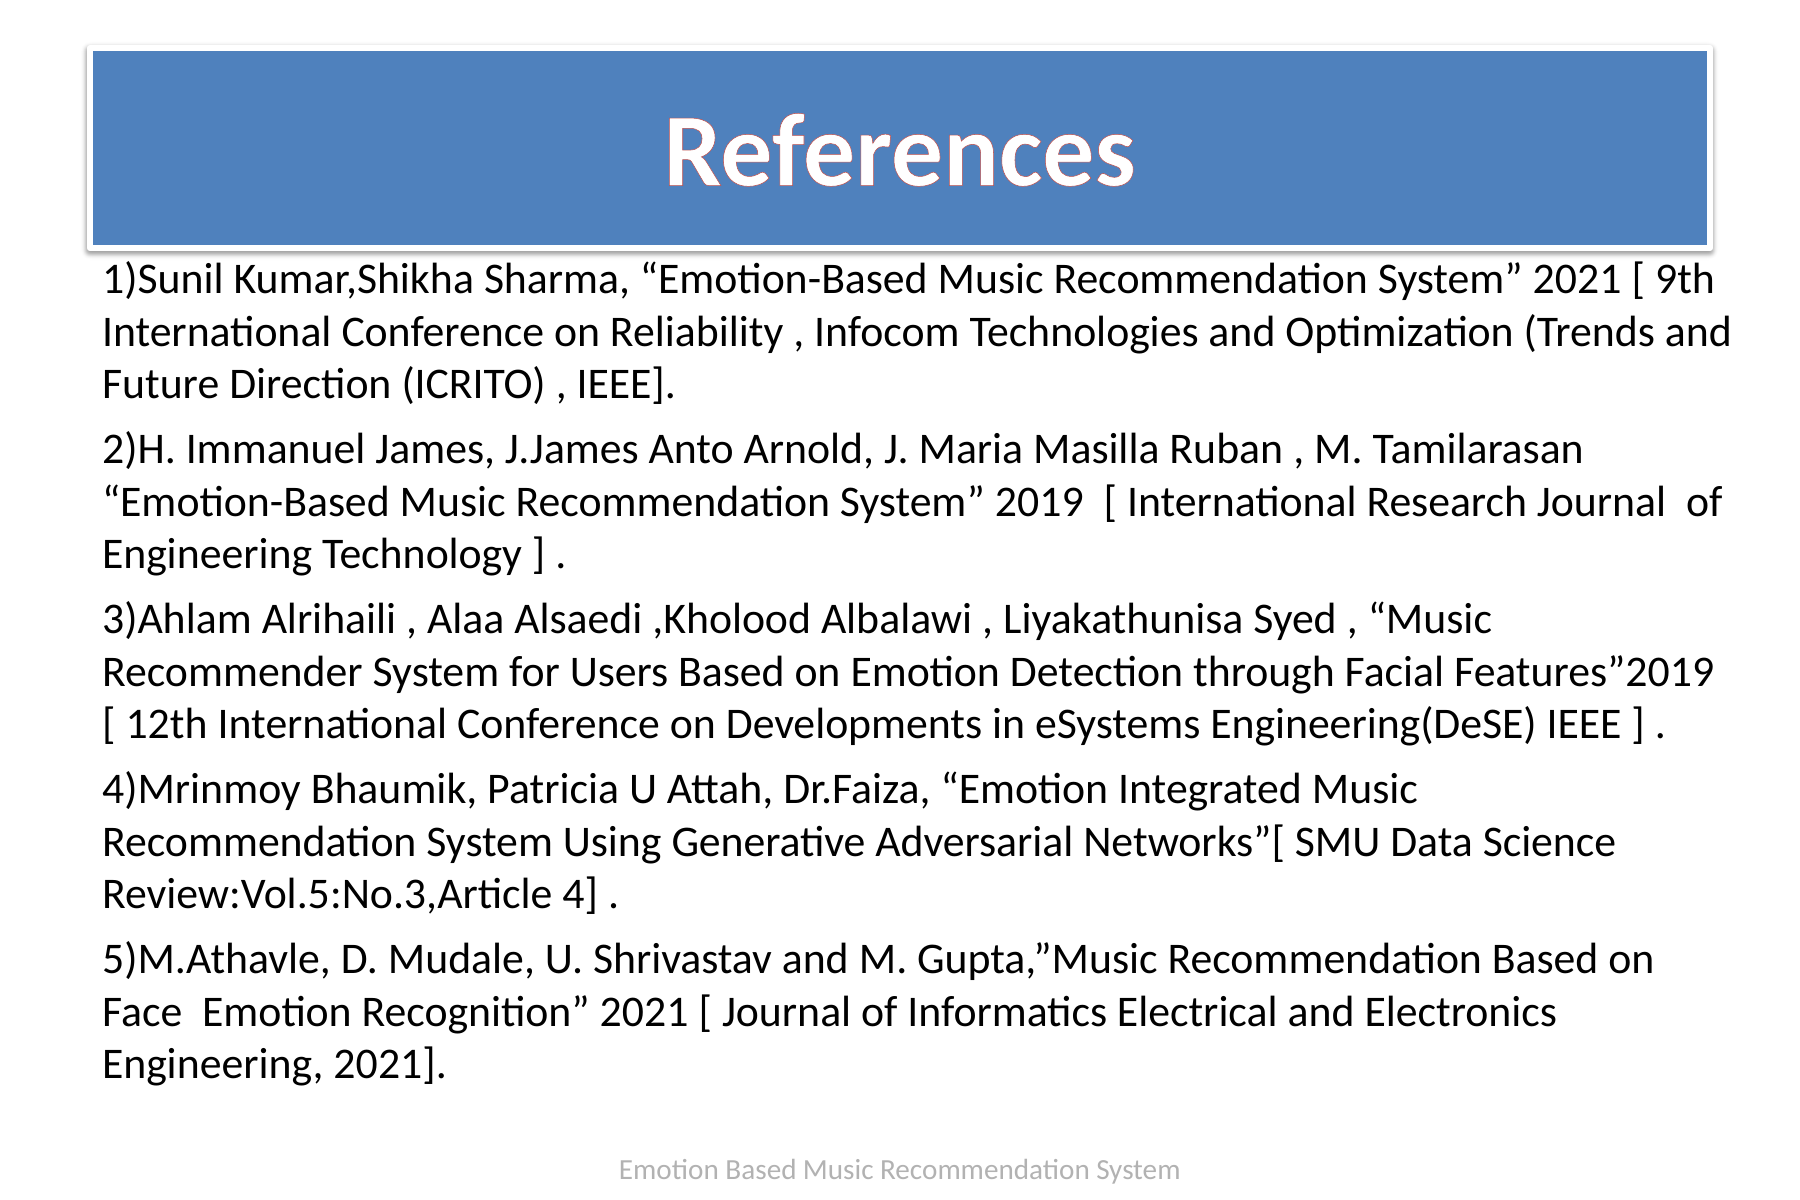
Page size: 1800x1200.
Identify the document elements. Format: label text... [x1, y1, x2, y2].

title References [90, 48, 1710, 282]
text_box 1)Sunil Kumar,Shikha Sharma, “Emotion-Based Music Recommendation System” 2021 [ 9th International Conference on Reliability , Infocom Technologies and Optimization (Trends and Future Direction (ICRITO) , IEEE]. 2)H. Immanuel James, J.James Anto Arnold, J. Maria Masilla Ruban , M. Tamilarasan “Emotion-Based Music Recommendation System” 2019 [ International Research Journal of Engineering Technology ] . 3)Ahlam Alrihaili , Alaa Alsaedi ,Kholood Albalawi , Liyakathunisa Syed , “Music Recommender System for Users Based on Emotion Detection through Facial Features”2019 [ 12th International Conference on Developments in eSystems Engineering(DeSE) IEEE ] . 4)Mrinmoy Bhaumik, Patricia U Attah, Dr.Faiza, “Emotion Integrated Music Recommendation System Using Generative Adversarial Networks”[ SMU Data Science Review:Vol.5:No.3,Article 4] . 5)M.Athavle, D. Mudale, U. Shrivastav and M. Gupta,”Music Recommendation Based on Face Emotion Recognition” 2021 [ Journal of Informatics Electrical and Electronics Engineering, 2021]. [99, 237, 1733, 1088]
picture [80, 41, 1720, 261]
footer Emotion Based Music Recommendation System [611, 1149, 1188, 1186]
